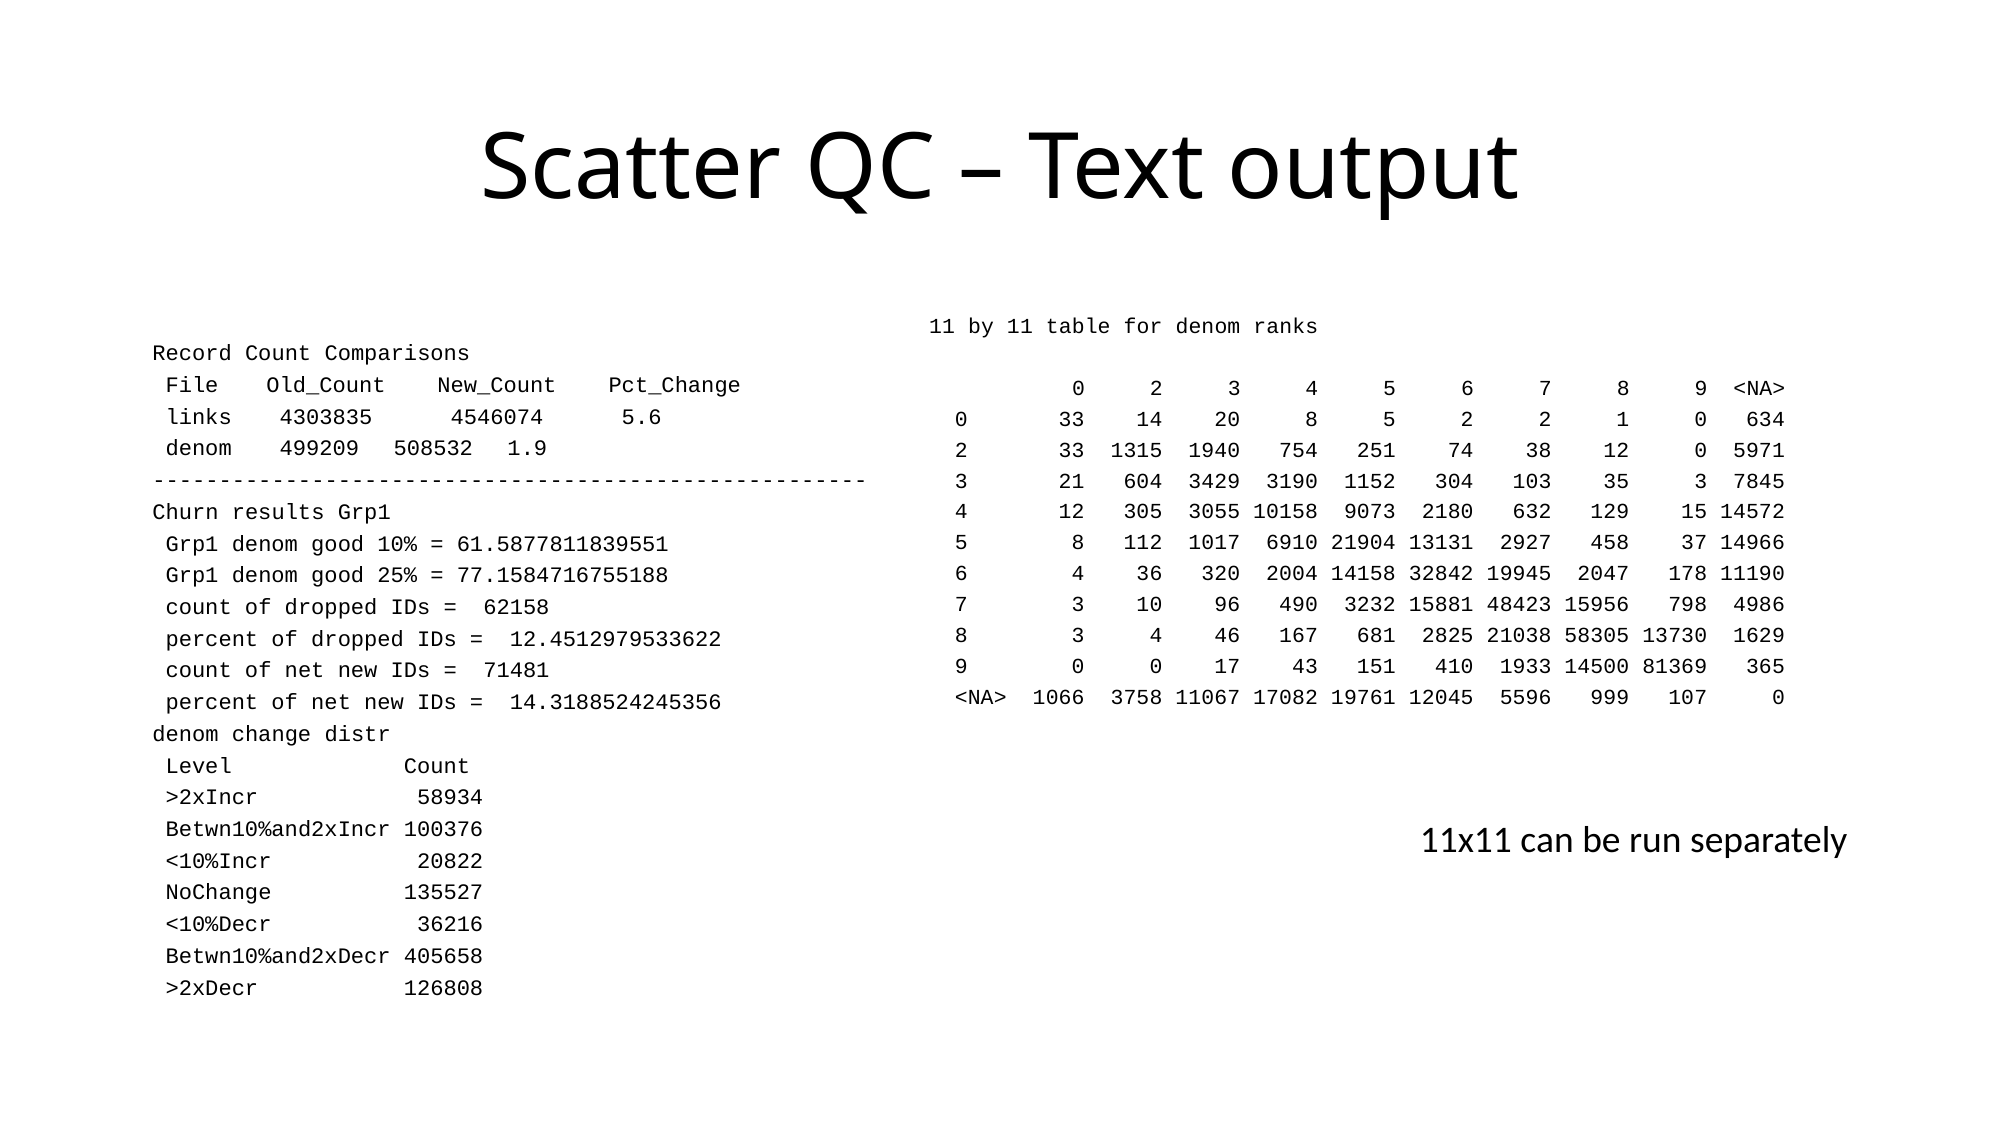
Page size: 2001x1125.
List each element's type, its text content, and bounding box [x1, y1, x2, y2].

title Scatter QC – Text output [137, 59, 1863, 278]
list 11 by 11 table for denom ranks 0 2 3 4 5 6 7 8 9 <NA> 0 33 14 20 8 5 2 2 1 0 634 2 33 1315 1940 754 251 74 38 12 0 5971 3 21 604 3429 3190 1152 304 103 35 3 7845 4 12 305 3055 10158 9073 2180 632 129 15 14572 5 8 112 1017 6910 21904 13131 2927 458 37 14966 6 4 36 320 2004 14158 32842 19945 2047 178 11190 7 3 10 96 490 3232 15881 48423 15956 798 4986 8 3 4 46 167 681 2825 21038 58305 13730 1629 9 0 0 17 43 151 410 1933 14500 81369 365 <NA> 1066 3758 11067 17082 19761 12045 5596 999 107 0 [914, 299, 1863, 1014]
text_box 11x11 can be run separately [1369, 807, 1863, 868]
list Record Count Comparisons File Old_Count New_Count Pct_Change links 4303835 4546074 5.6 denom 499209 508532 1.9 ------------------------------------------------------ Churn results Grp1 Grp1 denom good 10% = 61.5877811839551 Grp1 denom good 25% = 77.1584716755188 count of dropped IDs = 62158 percent of dropped IDs = 12.4512979533622 count of net new IDs = 71481 percent of net new IDs = 14.3188524245356 denom change distr Level Count >2xIncr 58934 Betwn10%and2xIncr 100376 <10%Incr 20822 NoChange 135527 <10%Decr 36216 Betwn10%and2xDecr 405658 >2xDecr 126808 [137, 299, 914, 1014]
